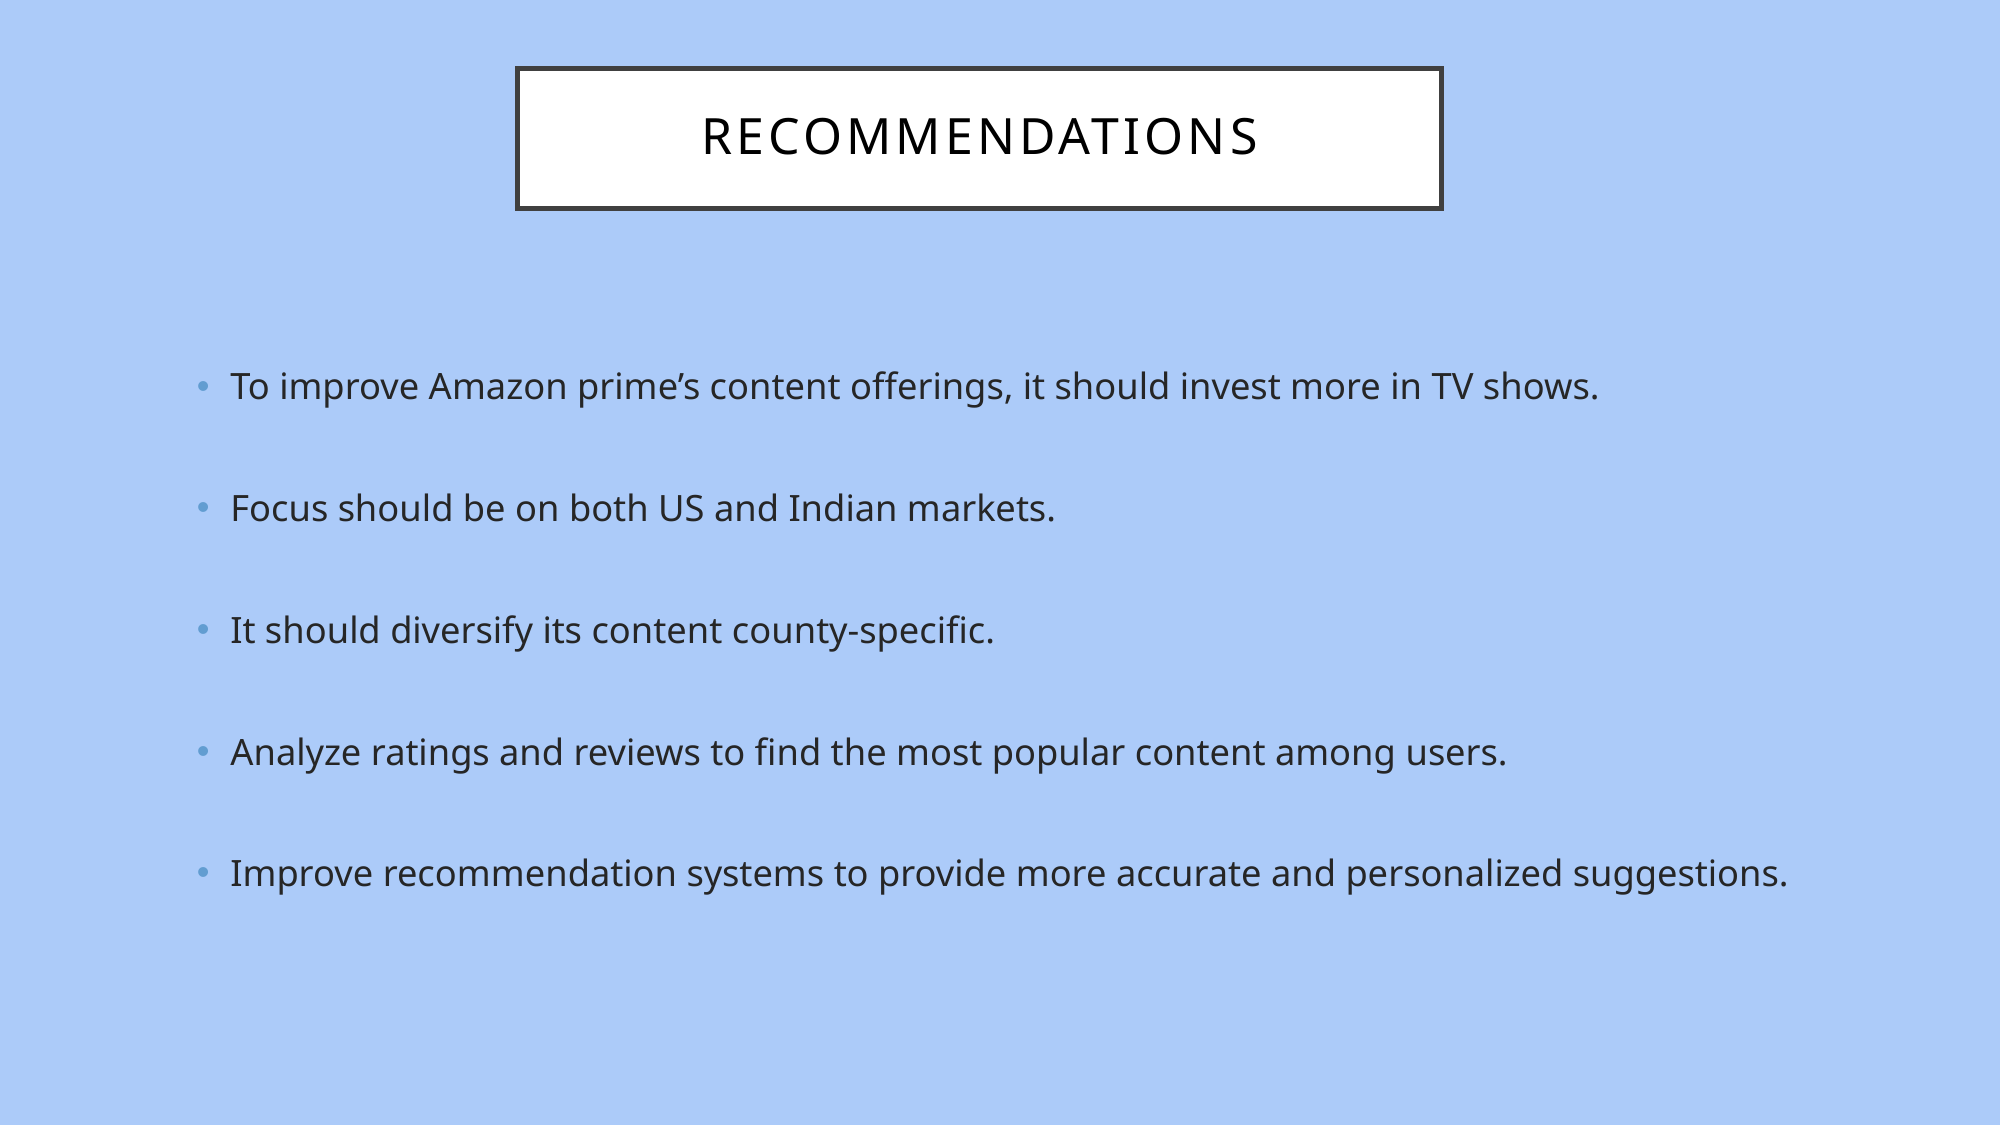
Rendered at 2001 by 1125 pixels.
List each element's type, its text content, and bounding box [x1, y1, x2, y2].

title Recommendations [515, 66, 1444, 211]
list To improve Amazon prime’s content offerings, it should invest more in TV shows. Focus should be on both US and Indian markets. It should diversify its content county-specific. Analyze ratings and reviews to find the most popular content among users. Improve recommendation systems to provide more accurate and personalized suggestions. [181, 356, 1812, 942]
